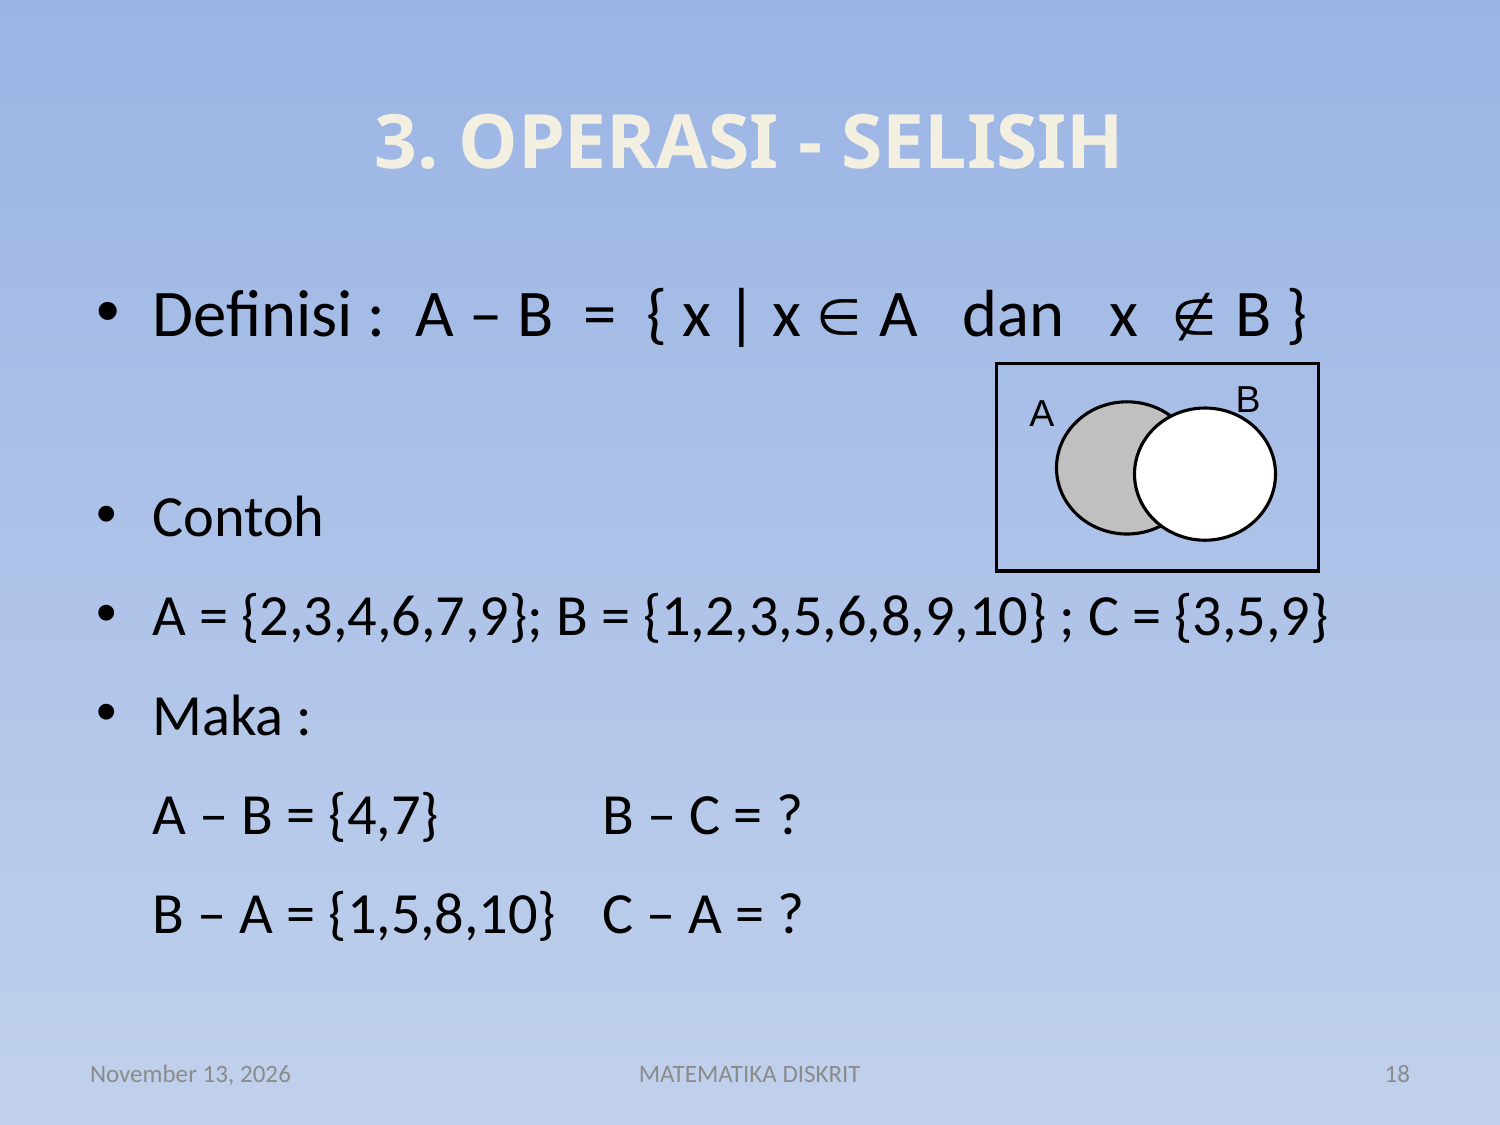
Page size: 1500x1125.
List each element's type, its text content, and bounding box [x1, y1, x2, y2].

list Definisi : A – B = { x | x  A dan x  B } Contoh A = {2,3,4,6,7,9}; B = {1,2,3,5,6,8,9,10} ; C = {3,5,9} Maka : A – B = {4,7} B – C = ? B – A = {1,5,8,10} C – A = ? [74, 262, 1426, 1006]
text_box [995, 363, 1319, 572]
title 3. OPERASI - SELISIH [74, 44, 1426, 233]
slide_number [75, 1042, 425, 1103]
slide_number 18 [1074, 1042, 1425, 1103]
footer MATEMATIKA DISKRIT [512, 1042, 988, 1103]
